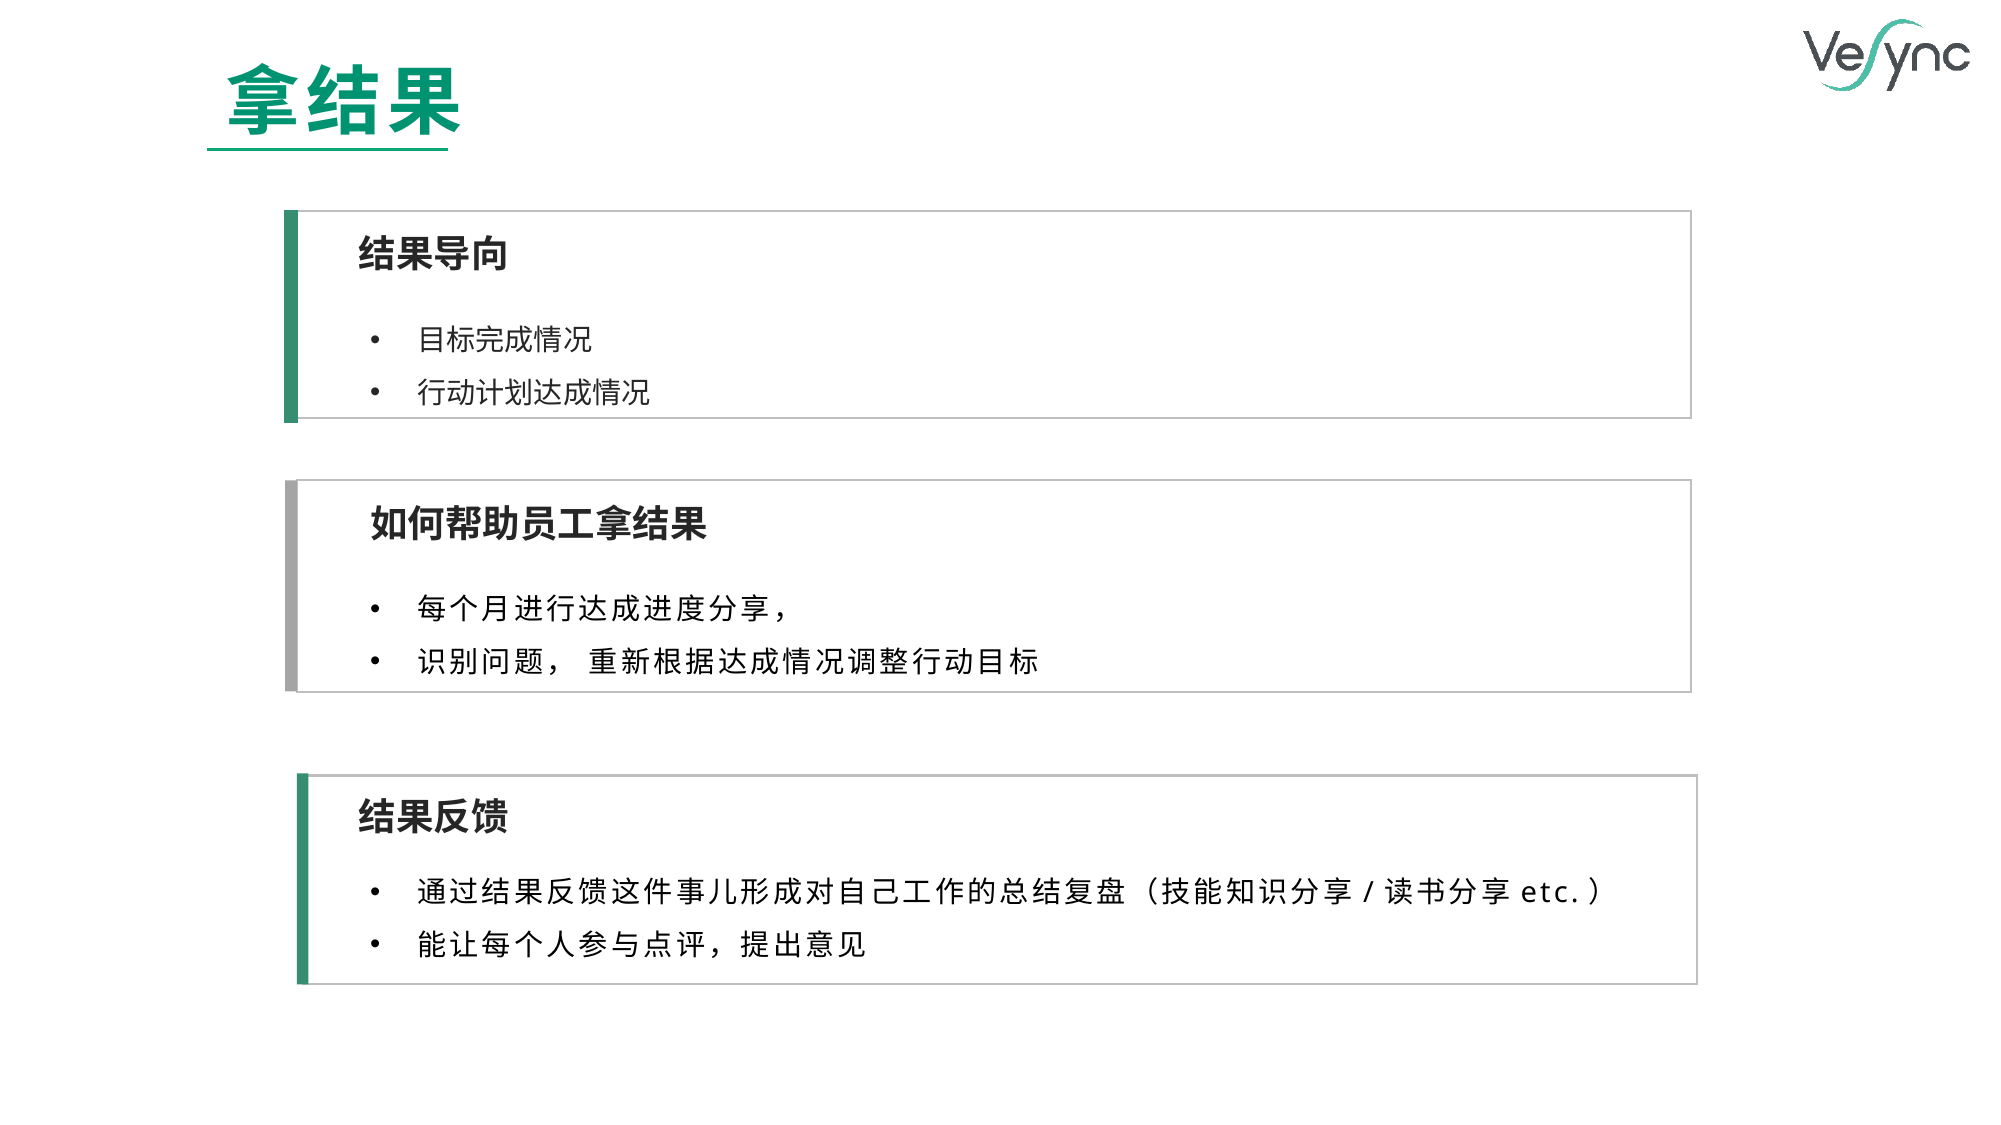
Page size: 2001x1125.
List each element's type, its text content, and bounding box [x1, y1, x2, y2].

text_box 结果反馈 [343, 785, 1642, 846]
text_box [284, 210, 298, 423]
text_box 通过结果反馈这件事儿形成对自己工作的总结复盘（技能知识分享/读书分享etc.） 能让每个人参与点评，提出意见 [355, 855, 1654, 962]
text_box 每个月进行达成进度分享， 识别问题， 重新根据达成情况调整行动目标 [355, 562, 1654, 689]
text_box 结果导向 [343, 222, 1642, 284]
text_box 目标完成情况 行动计划达成情况 [355, 304, 1654, 409]
text_box [296, 479, 1692, 693]
text_box [284, 479, 298, 692]
text_box [298, 210, 1692, 419]
text_box 如何帮助员工拿结果 [355, 492, 1654, 553]
text_box [309, 774, 1698, 985]
picture [1803, 19, 1970, 91]
text_box 拿结果 [210, 19, 478, 151]
text_box [296, 772, 309, 985]
